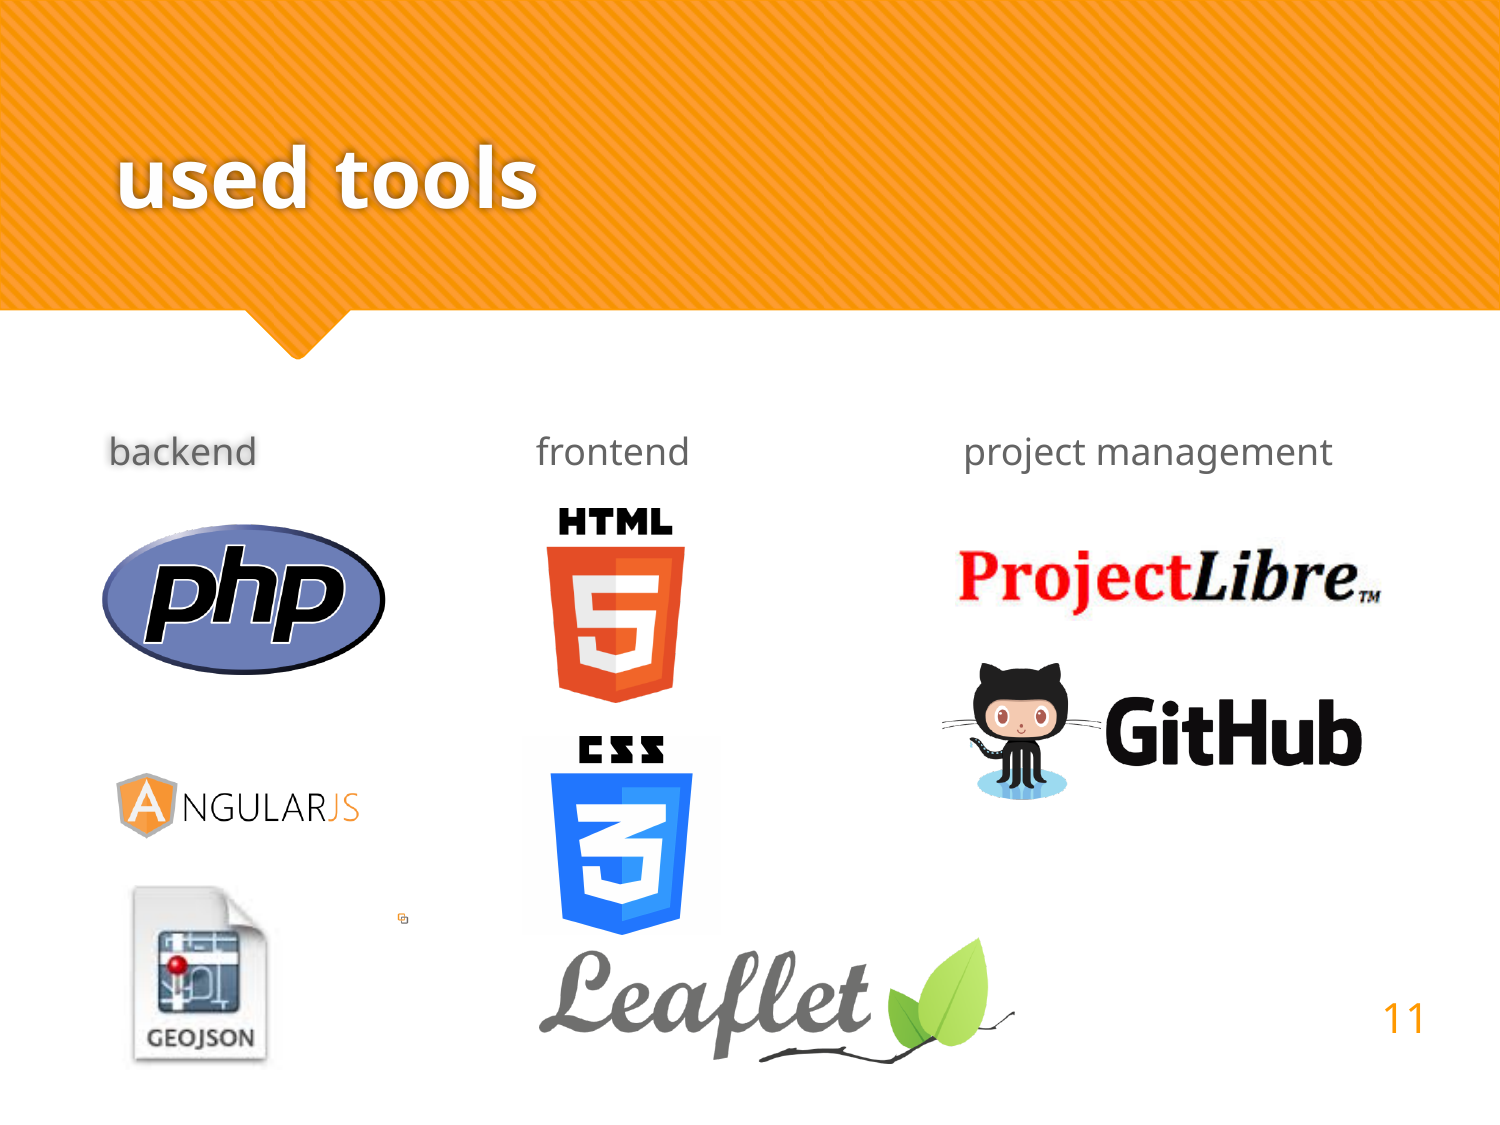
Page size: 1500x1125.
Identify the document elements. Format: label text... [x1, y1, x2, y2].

picture [521, 735, 722, 935]
slide_number 11 [1313, 970, 1445, 1051]
picture [938, 660, 1364, 803]
text_box frontend [520, 420, 808, 750]
text_box project management [948, 420, 1411, 750]
picture [518, 508, 713, 703]
title used tools [99, 73, 1401, 233]
picture [57, 523, 417, 1070]
picture [539, 937, 1015, 1065]
picture [955, 537, 1385, 621]
list backend [93, 420, 381, 675]
